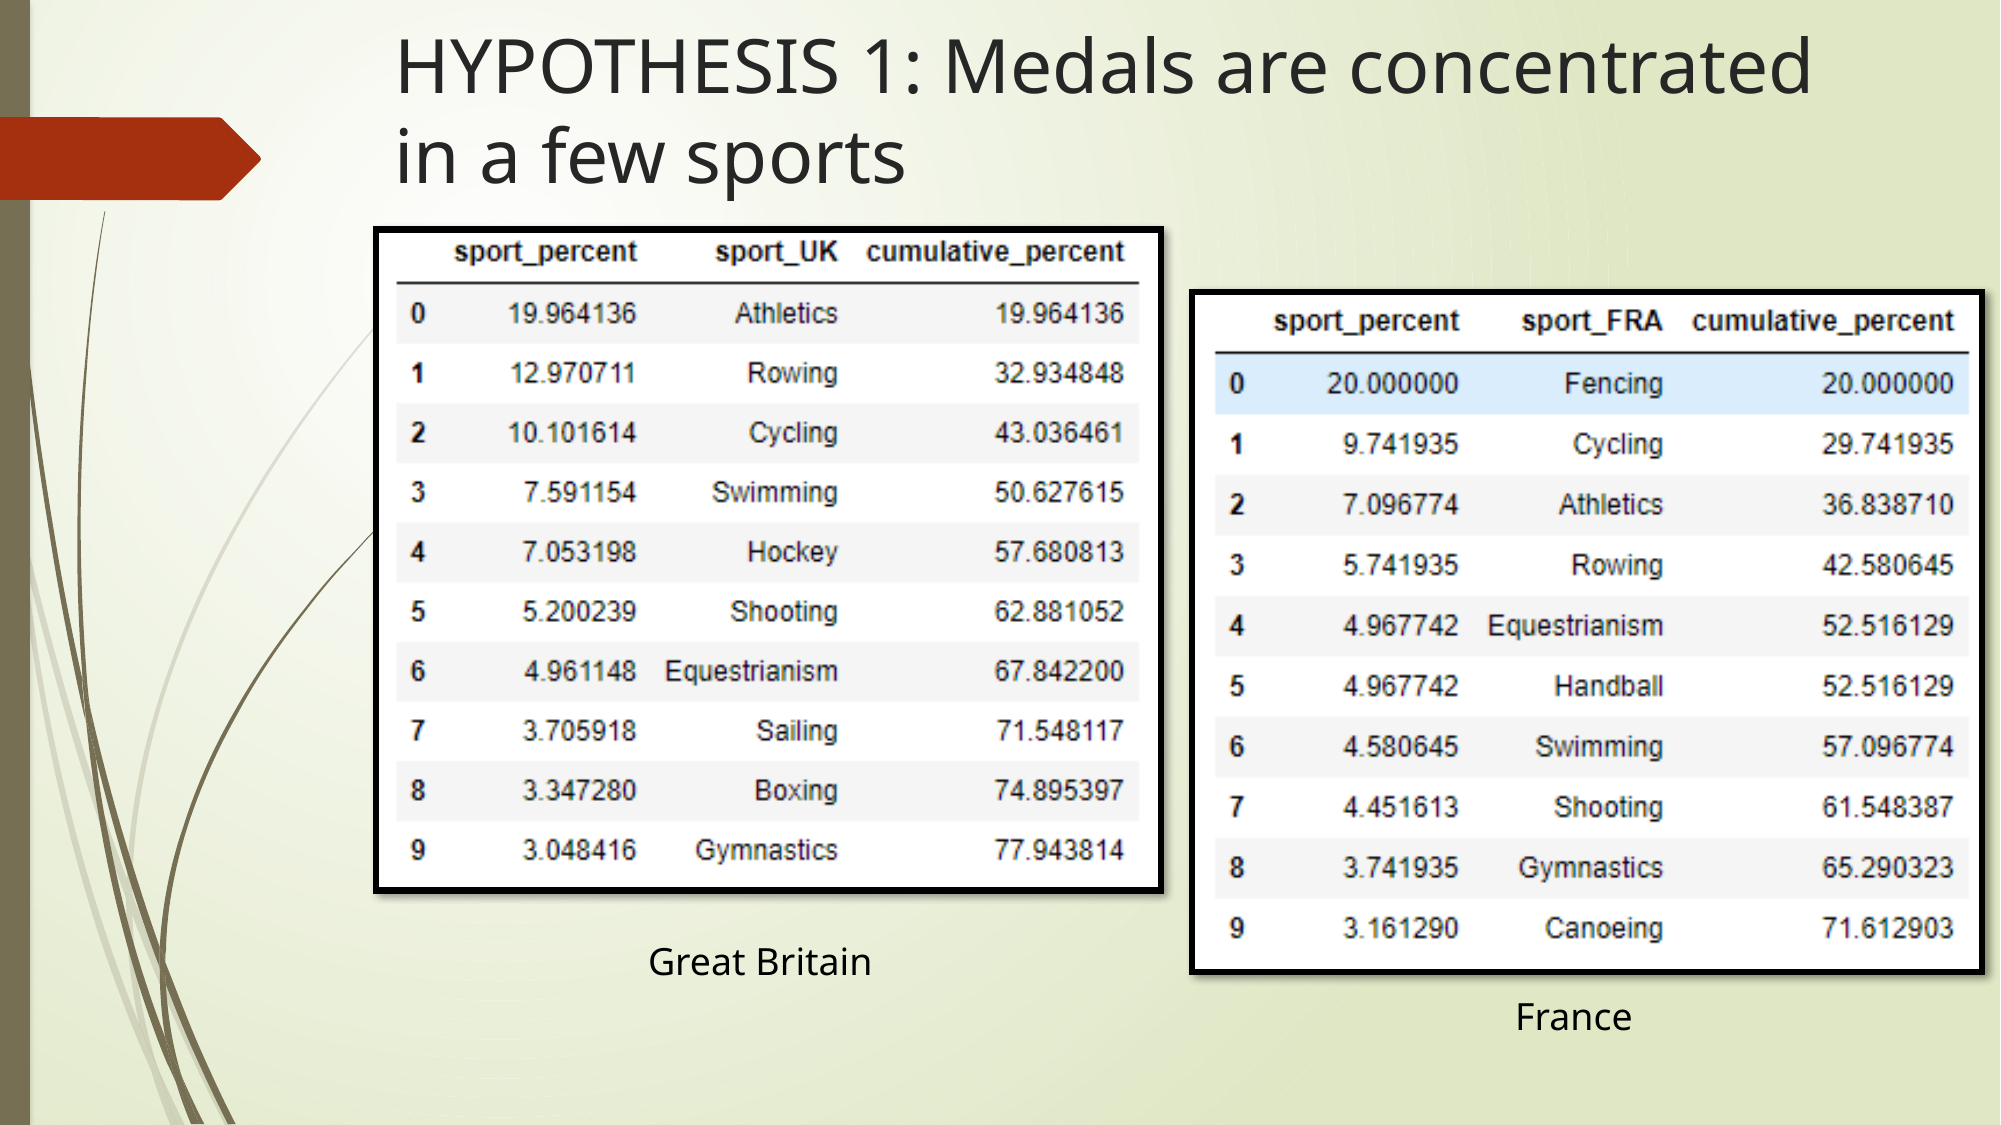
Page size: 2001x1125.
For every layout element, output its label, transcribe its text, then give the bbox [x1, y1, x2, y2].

text_box France [1357, 985, 1791, 1046]
picture [1195, 294, 1979, 969]
text_box Great Britain [543, 930, 978, 990]
picture [379, 232, 1158, 888]
title HYPOTHESIS 1: Medals are concentrated in a few sports [379, 11, 1888, 222]
